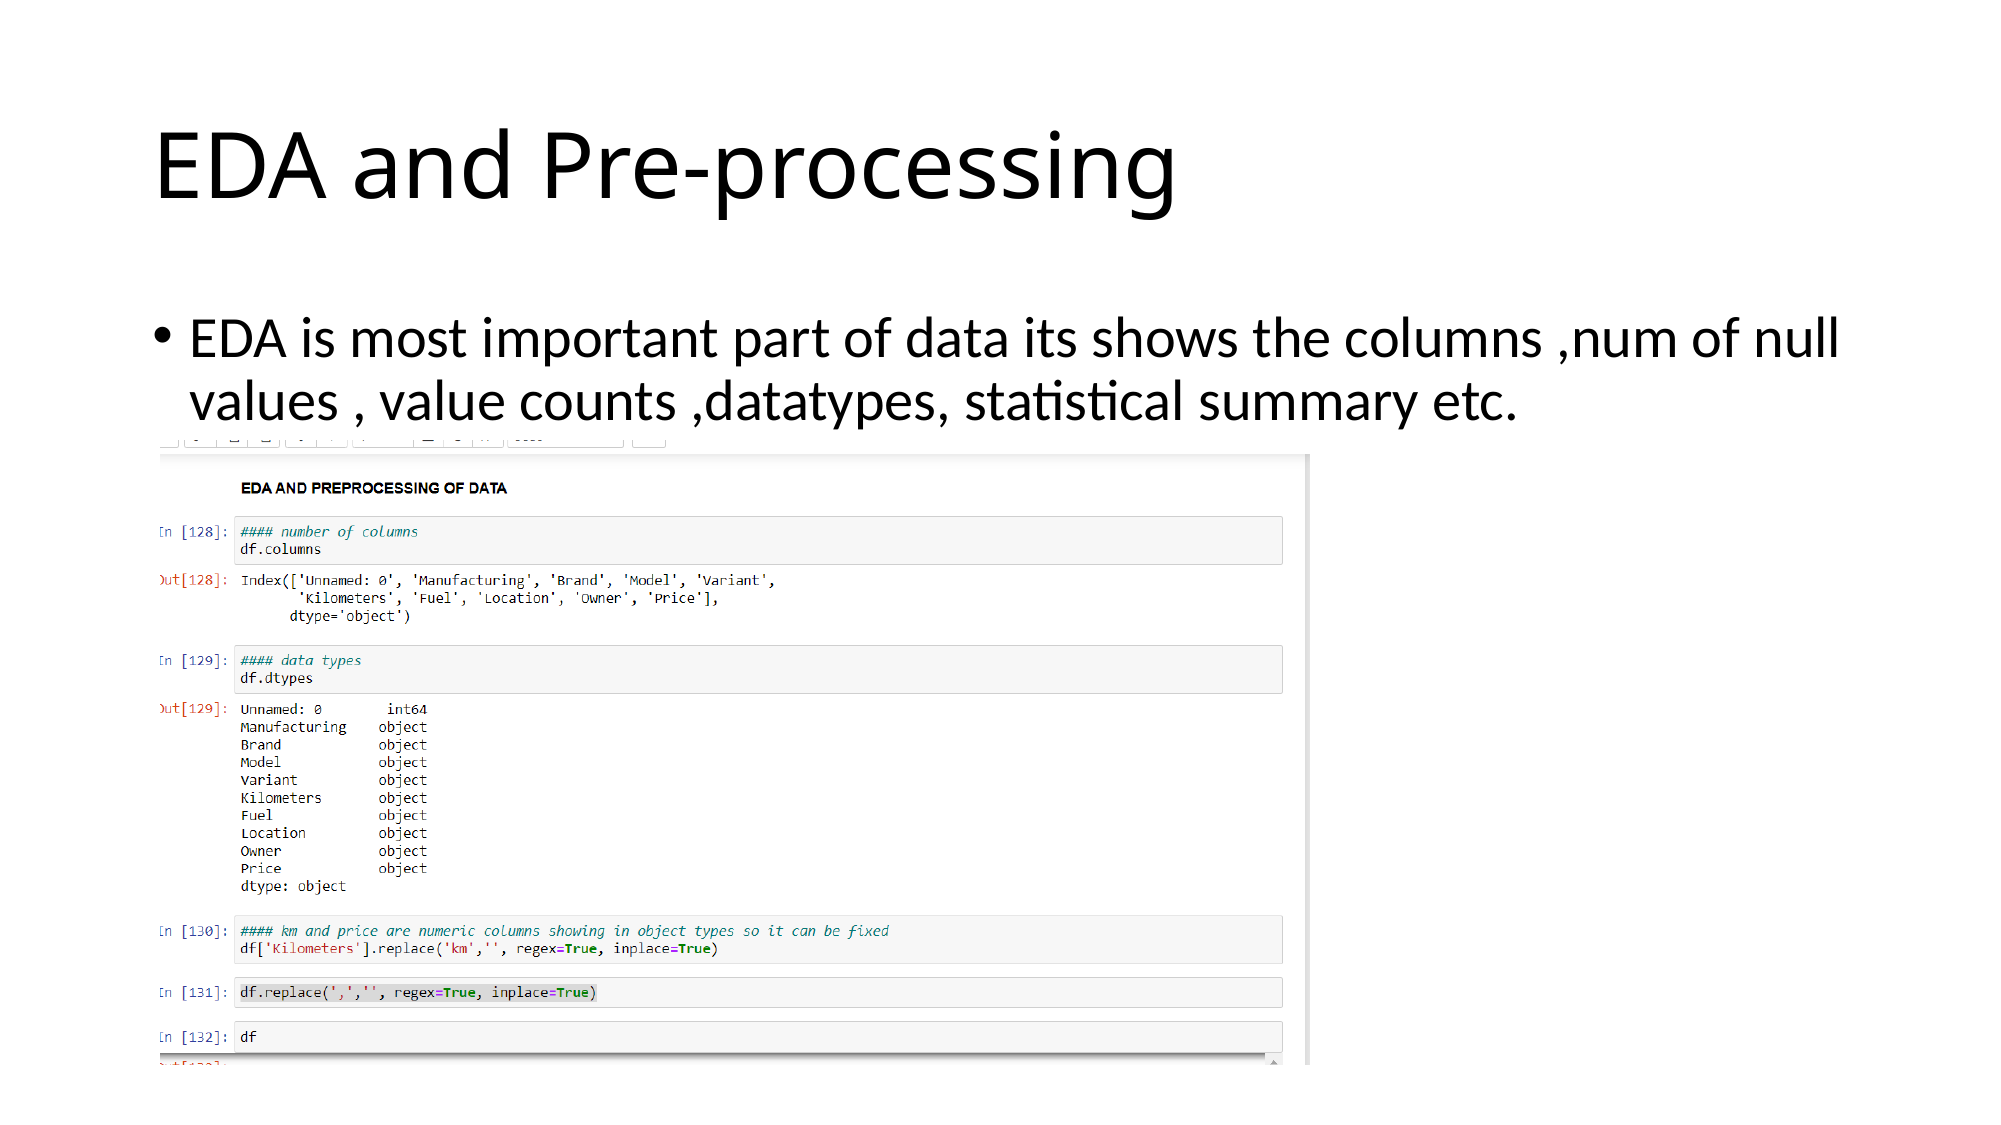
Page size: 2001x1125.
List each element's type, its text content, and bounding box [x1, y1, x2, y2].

picture [160, 440, 1310, 1066]
list EDA is most important part of data its shows the columns ,num of null values , value counts ,datatypes, statistical summary etc. [137, 299, 1863, 1014]
title EDA and Pre-processing [137, 59, 1863, 278]
